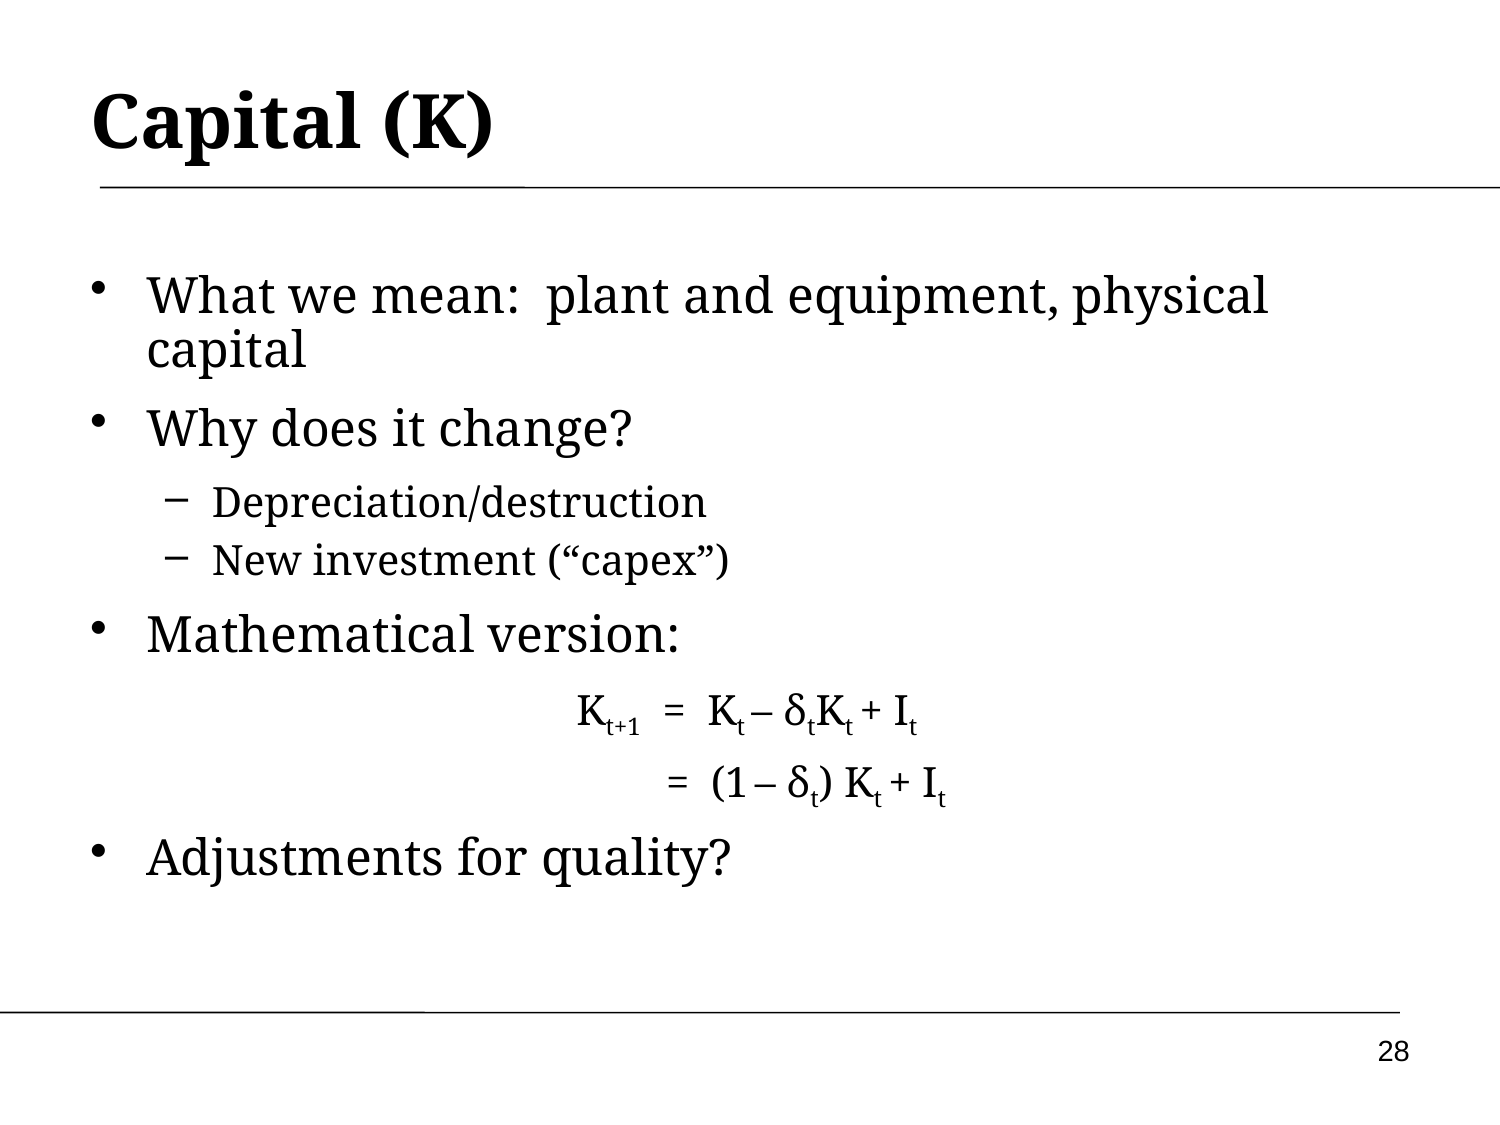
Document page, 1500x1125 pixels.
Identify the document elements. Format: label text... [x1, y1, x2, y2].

slide_number 28 [1074, 1024, 1426, 1103]
list What we mean: plant and equipment, physical capital Why does it change? Depreciation/destruction New investment (“capex”) Mathematical version: Kt+1 = Kt – δtKt + It = (1 – δt) Kt + It Adjustments for quality? [74, 262, 1426, 1006]
title Capital (K) [74, 49, 1426, 188]
